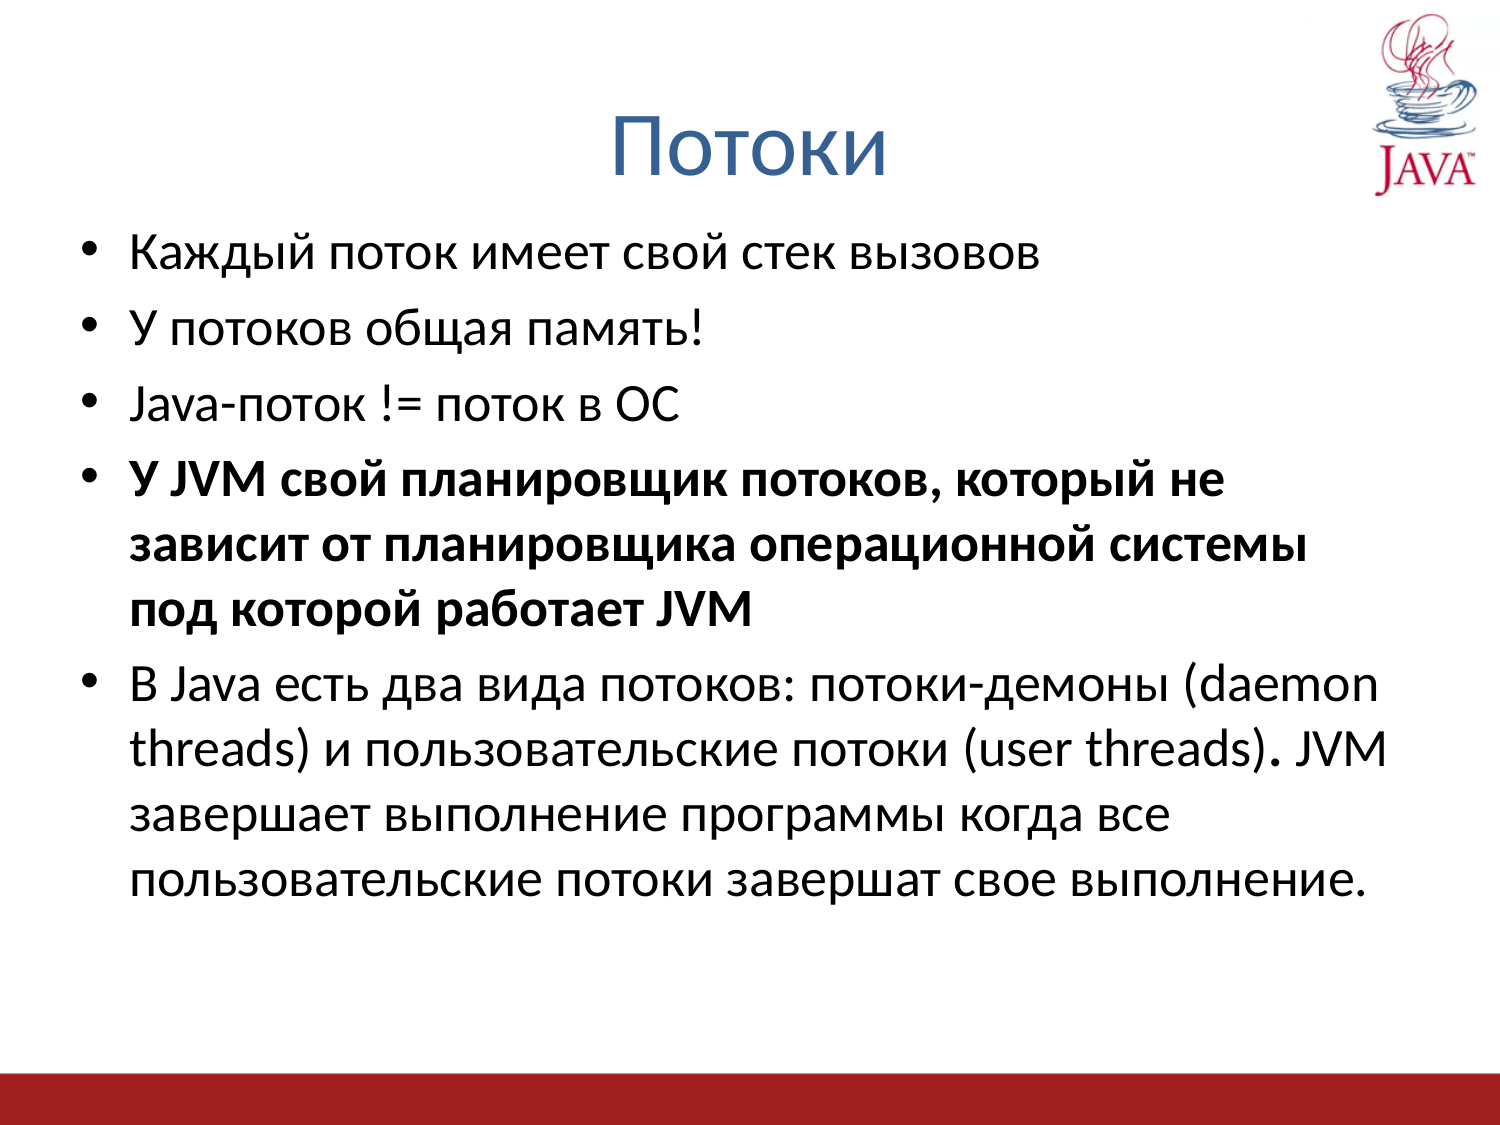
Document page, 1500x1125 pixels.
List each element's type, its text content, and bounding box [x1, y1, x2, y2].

list Каждый поток имеет свой стек вызовов У потоков общая память! Java-поток != поток в ОС У JVM свой планировщик потоков, который не зависит от планировщика операционной системы под которой работает JVM В Java есть два вида потоков: потоки-демоны (daemon threads) и пользовательские потоки (user threads). JVM завершает выполнение программы когда все пользовательские потоки завершат свое выполнение. [64, 208, 1415, 951]
title Потоки [75, 45, 1425, 233]
picture [0, 0, 1500, 1125]
